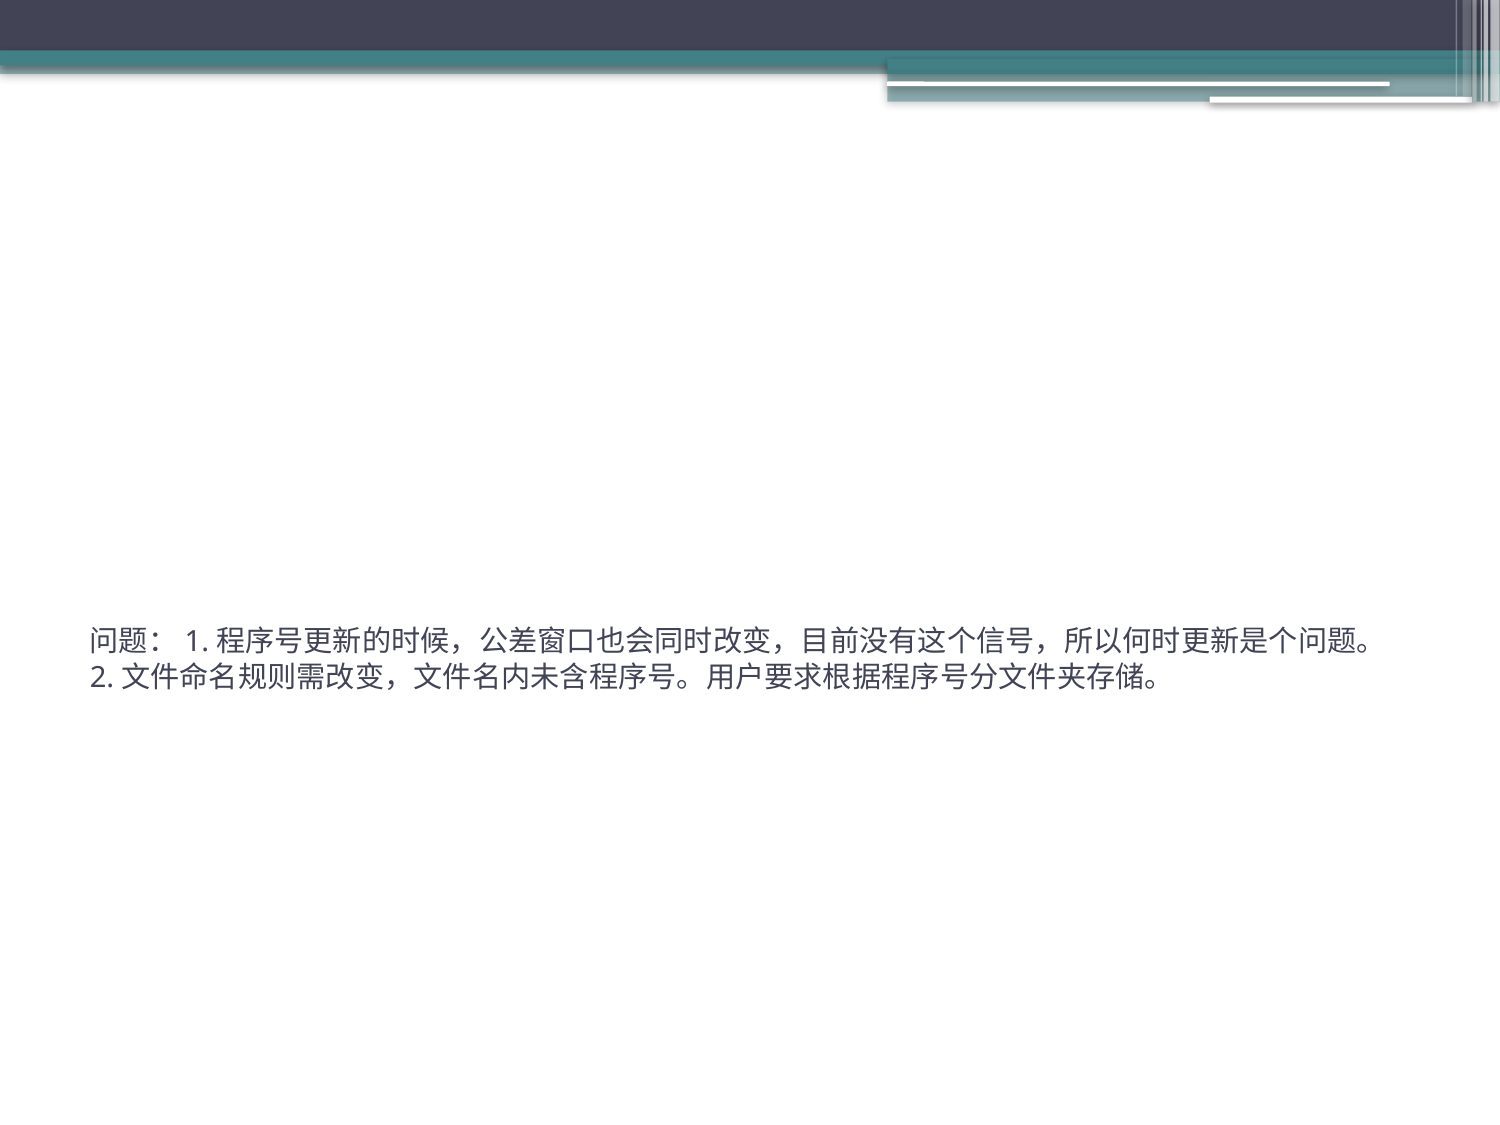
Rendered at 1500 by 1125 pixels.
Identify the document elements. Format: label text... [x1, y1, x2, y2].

title 问题：1.程序号更新的时候，公差窗口也会同时改变，目前没有这个信号，所以何时更新是个问题。 2.文件命名规则需改变，文件名内未含程序号。用户要求根据程序号分文件夹存储。 [75, 187, 1425, 953]
